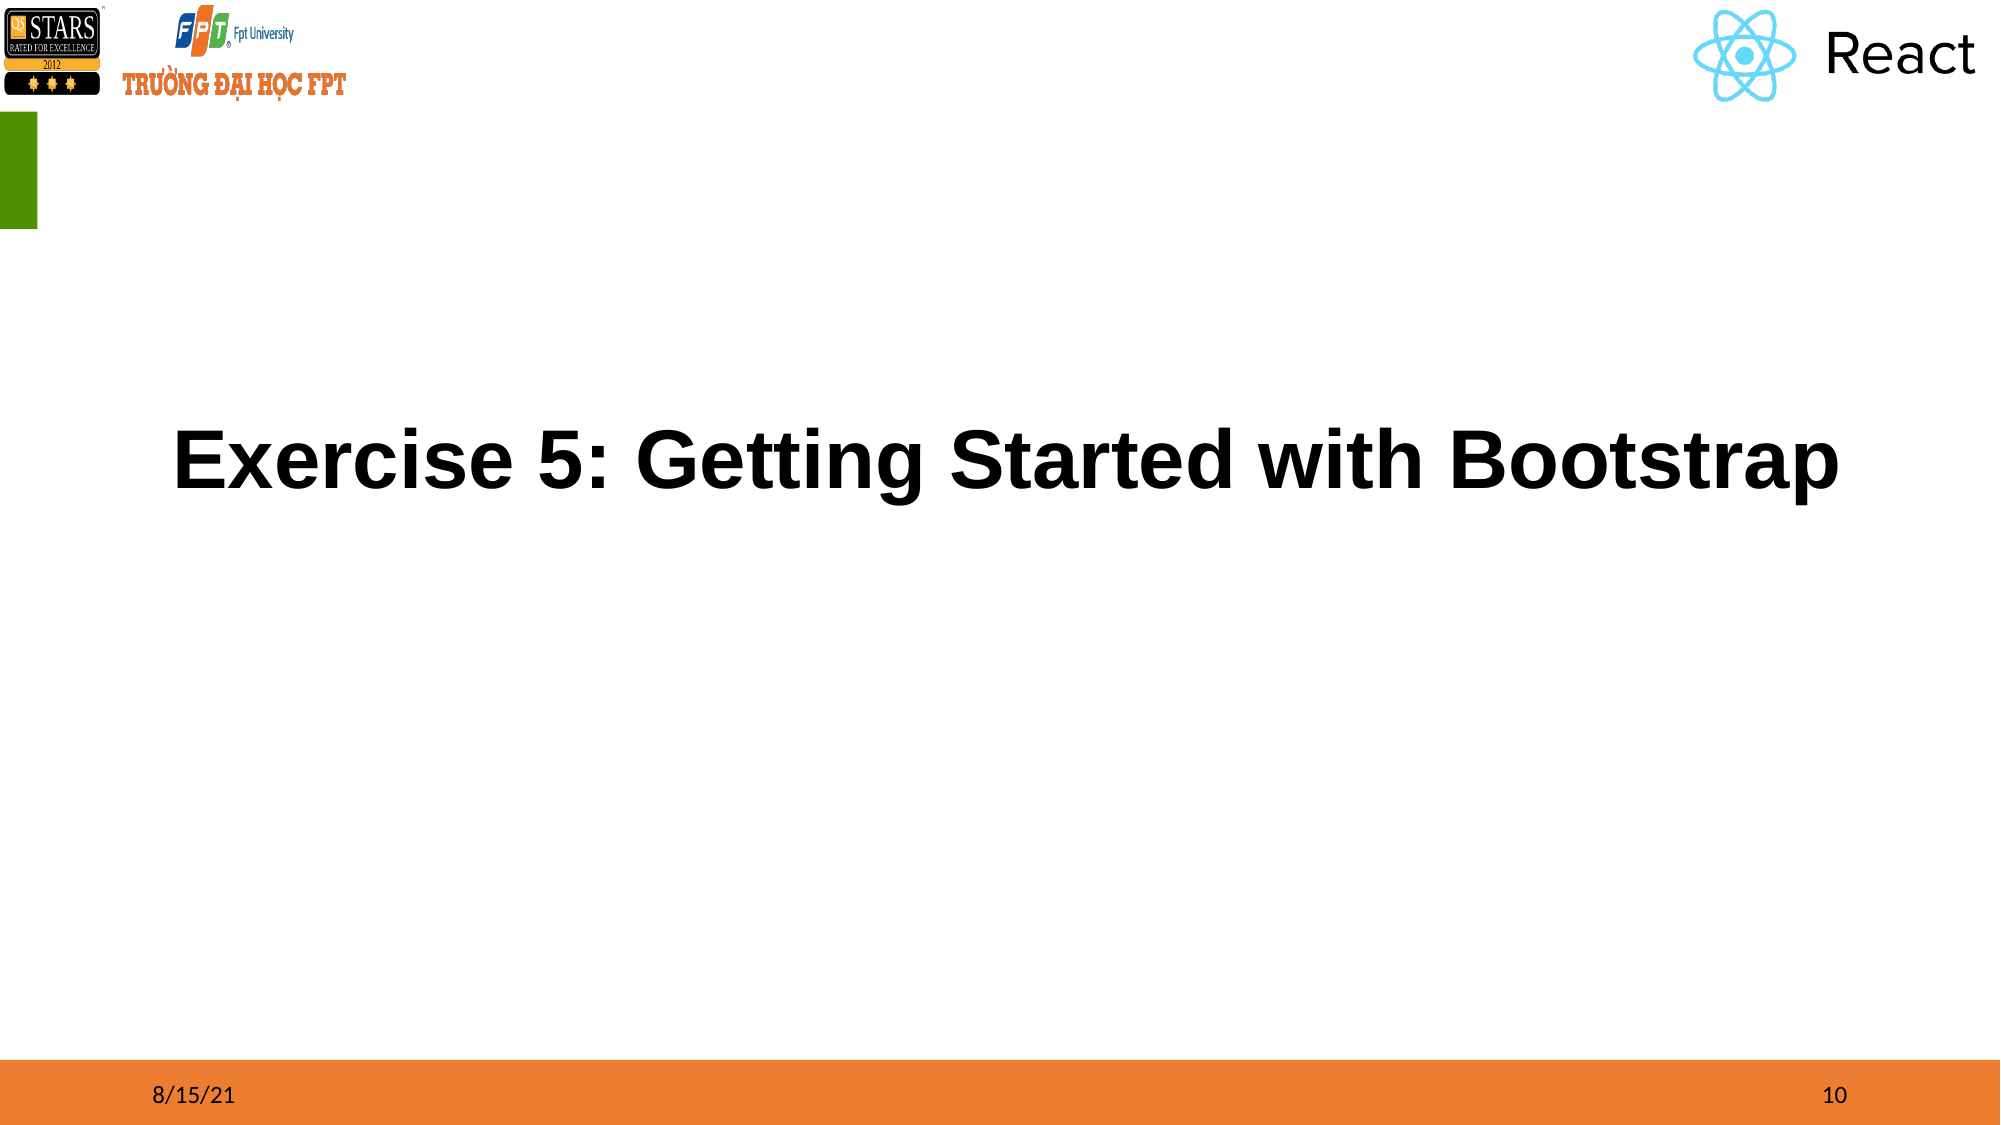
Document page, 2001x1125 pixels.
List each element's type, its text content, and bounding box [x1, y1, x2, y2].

slide_number ‹#› [1412, 1063, 1863, 1124]
picture [4, 5, 346, 101]
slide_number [137, 1063, 588, 1124]
picture [1679, 8, 2001, 103]
title Exercise 5: Getting Started with Bootstrap [95, 403, 1905, 521]
